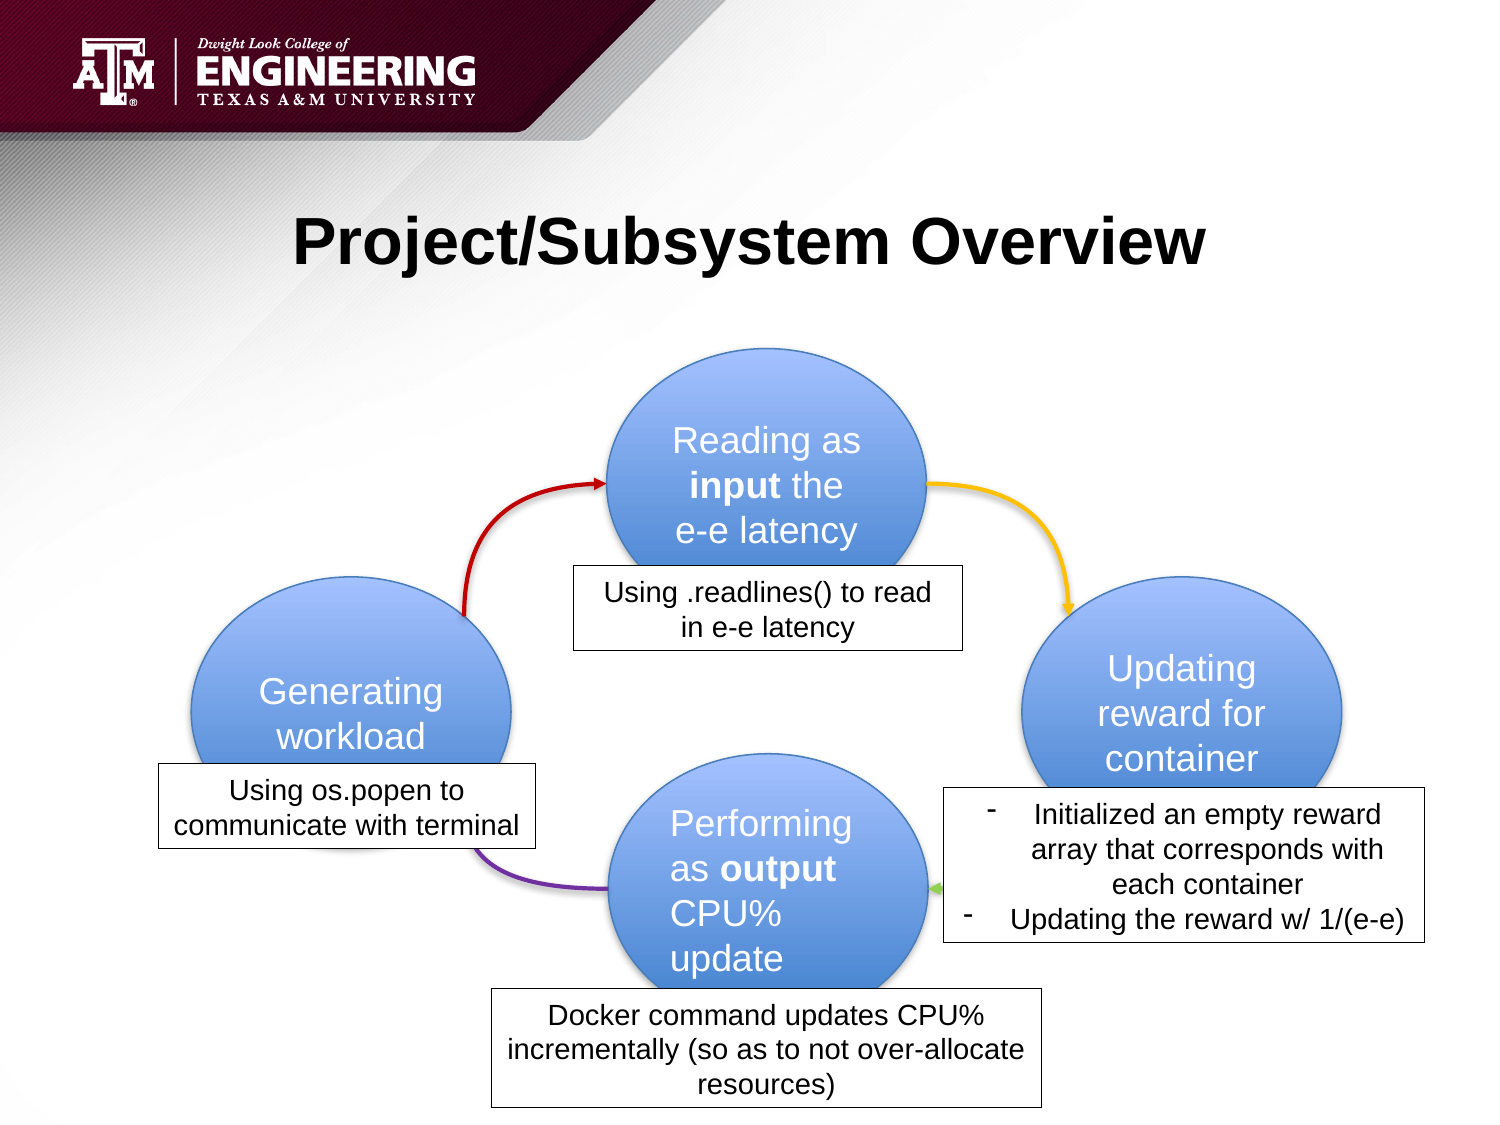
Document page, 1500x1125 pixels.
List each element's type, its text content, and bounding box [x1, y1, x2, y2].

text_box Docker command updates CPU% incrementally (so as to not over-allocate resources) [491, 1033, 1042, 1108]
picture [0, 0, 1500, 1125]
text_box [190, 348, 1342, 1024]
text_box Using os.popen to communicate with terminal [158, 763, 185, 849]
title Project/Subsystem Overview [75, 172, 1425, 304]
text_box Initialized an empty reward array that corresponds with each container Updating the reward w/ 1/(e-e) [1348, 787, 1425, 943]
